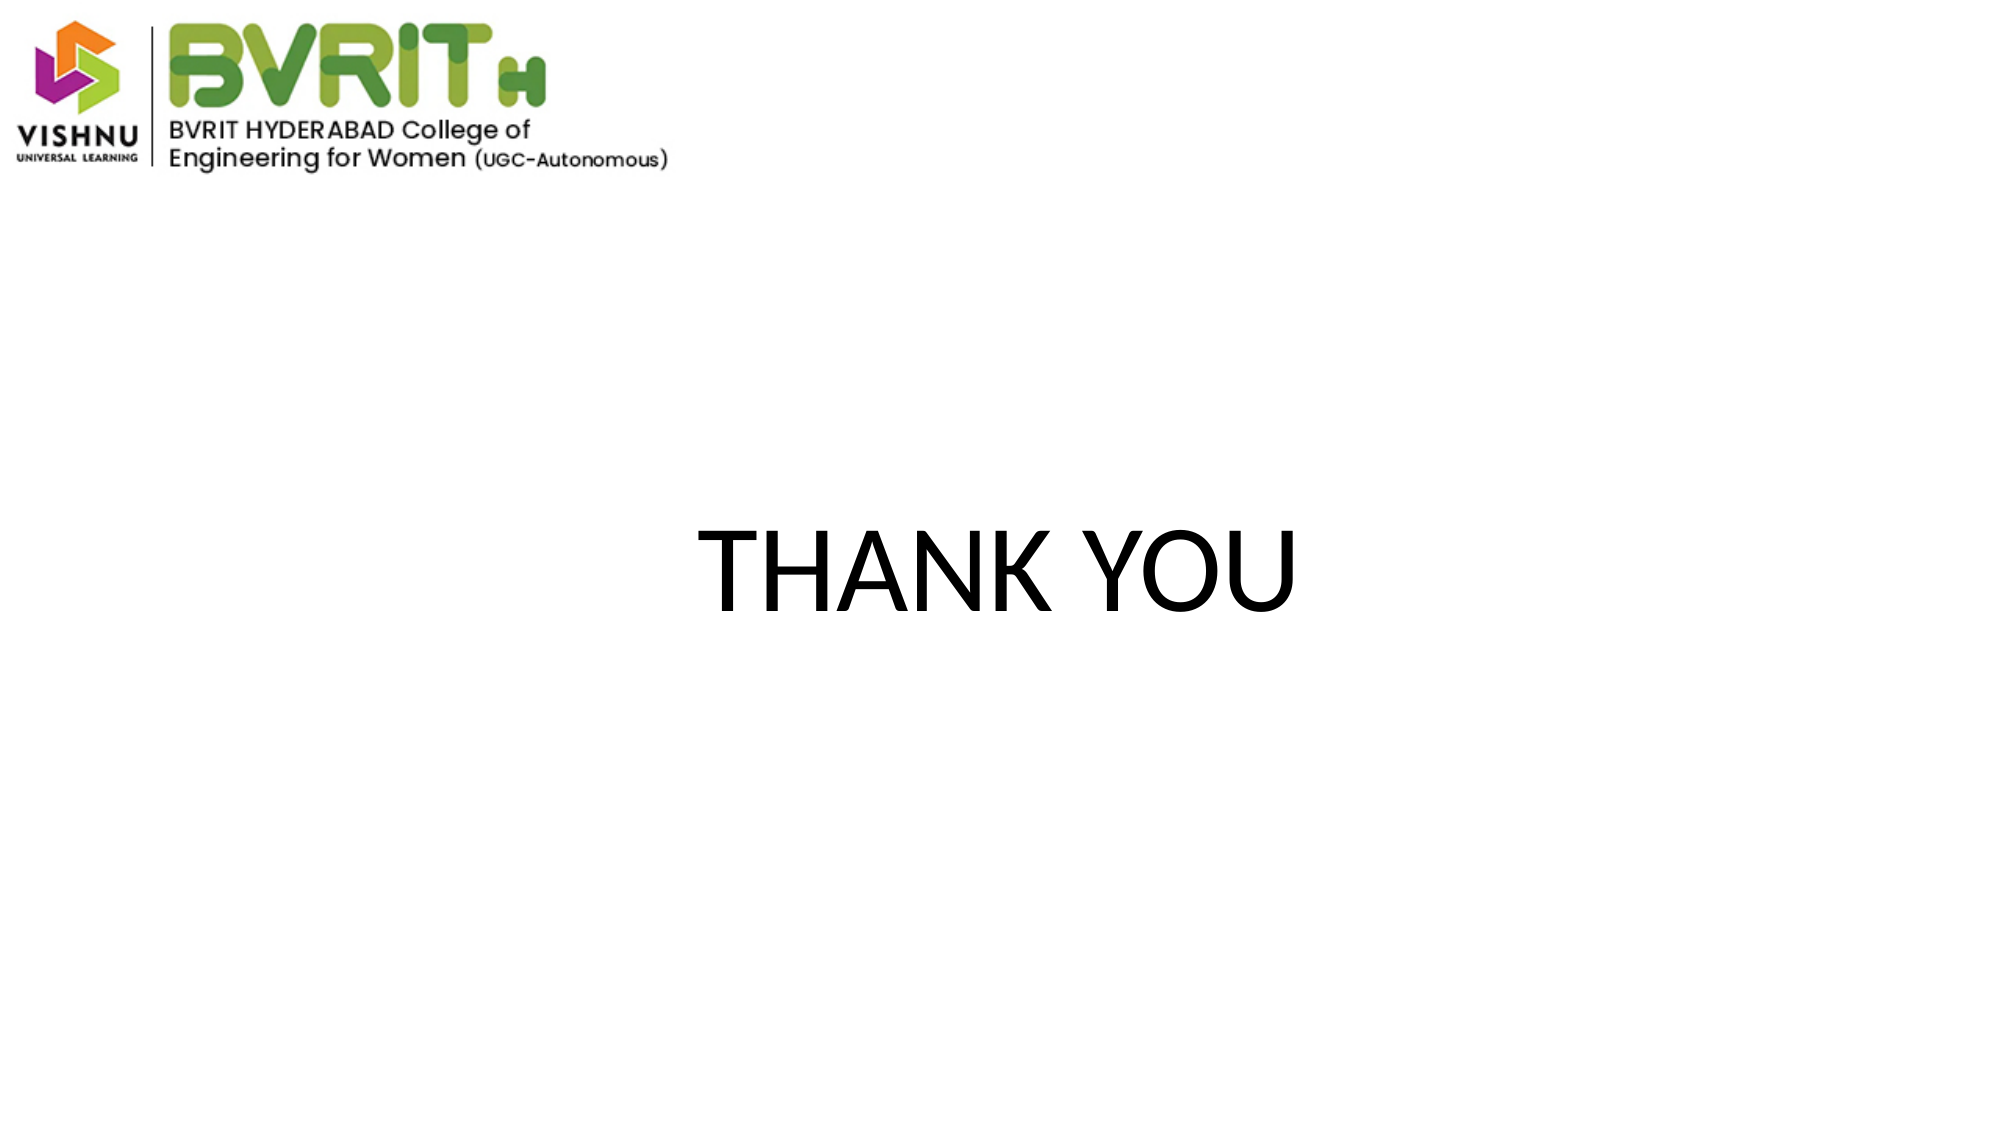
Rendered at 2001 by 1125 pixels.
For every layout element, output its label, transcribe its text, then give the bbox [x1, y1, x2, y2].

picture [0, 2, 682, 190]
text_box THANK YOU [682, 479, 1318, 644]
